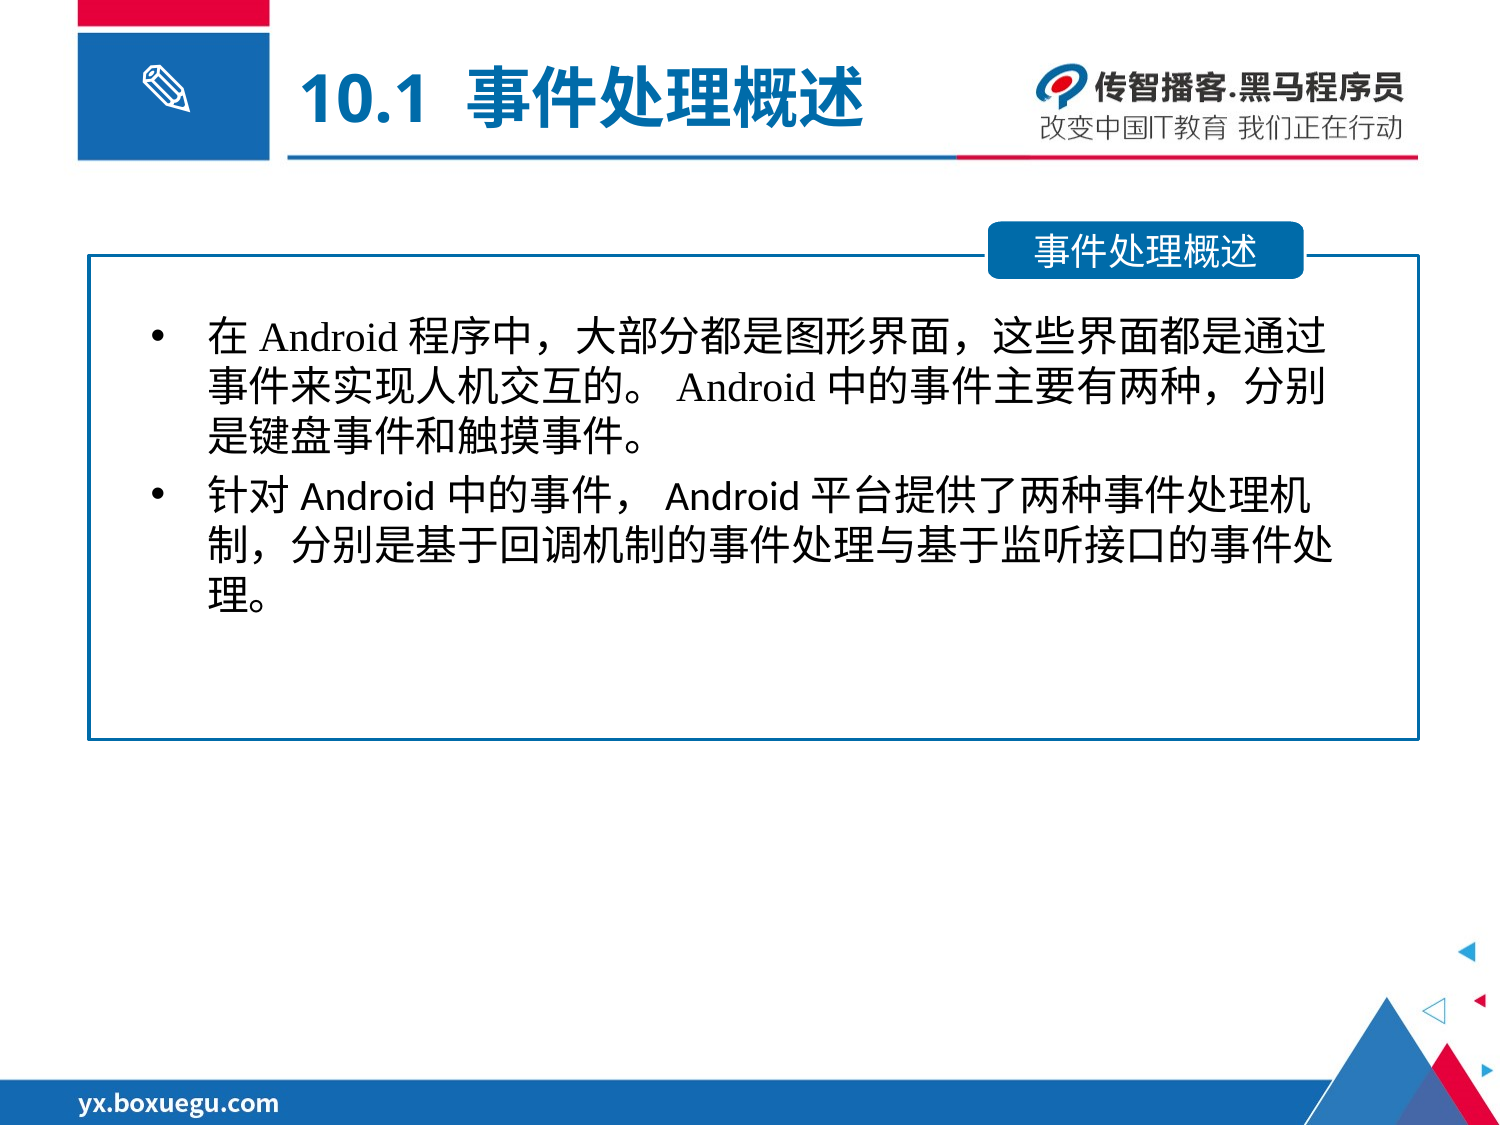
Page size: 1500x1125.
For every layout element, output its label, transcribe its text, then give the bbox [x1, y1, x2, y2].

text_box 10.1 事件处理概述 [283, 32, 1128, 159]
text_box [89, 255, 1419, 740]
text_box 在Android程序中，大部分都是图形界面，这些界面都是通过事件来实现人机交互的。Android中的事件主要有两种，分别是键盘事件和触摸事件。 针对Android中的事件，Android平台提供了两种事件处理机制，分别是基于回调机制的事件处理与基于监听接口的事件处理。 [135, 302, 1365, 657]
picture [0, 0, 1500, 1125]
text_box 事件处理概述 [984, 218, 1307, 283]
